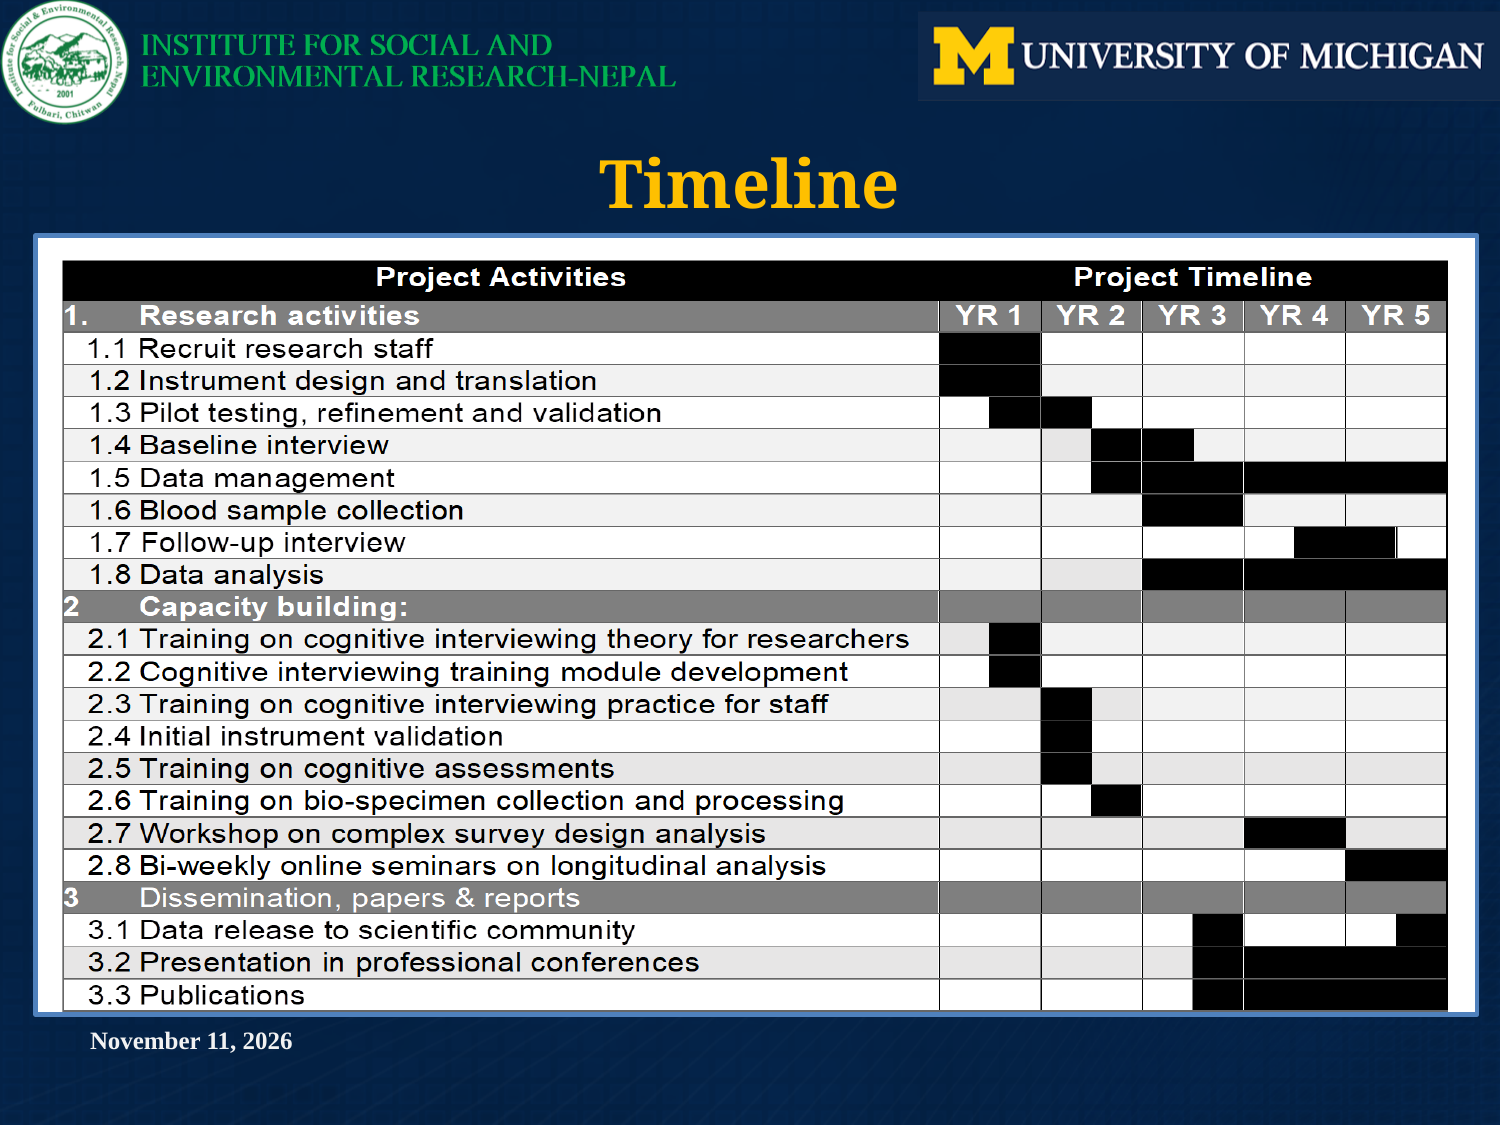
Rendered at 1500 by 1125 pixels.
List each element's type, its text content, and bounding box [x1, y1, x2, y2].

text_box Timeline [112, 149, 1388, 233]
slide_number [75, 1021, 425, 1073]
picture [0, 0, 1500, 1125]
